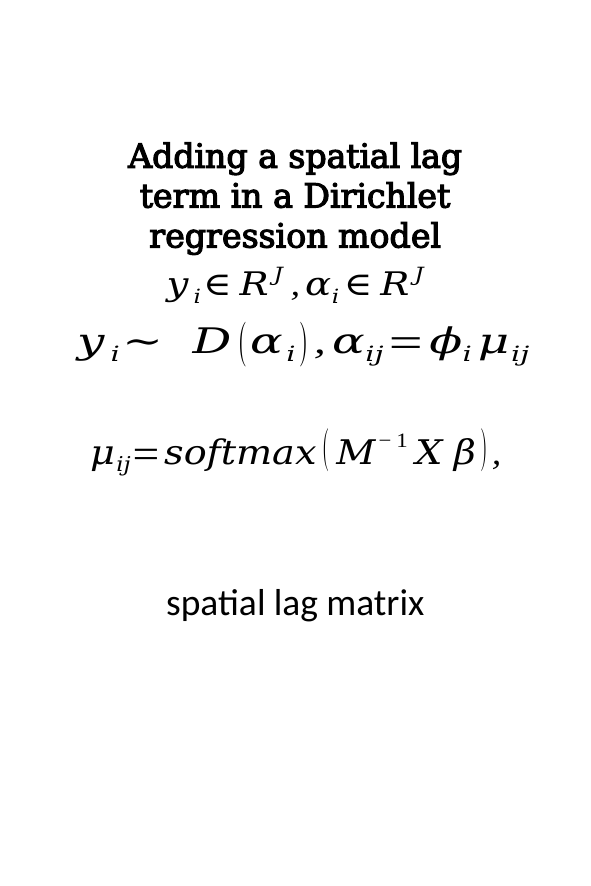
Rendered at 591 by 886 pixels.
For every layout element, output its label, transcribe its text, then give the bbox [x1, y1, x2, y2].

text_box Adding a spatial lag term in a Dirichlet regression model [69, 126, 521, 262]
